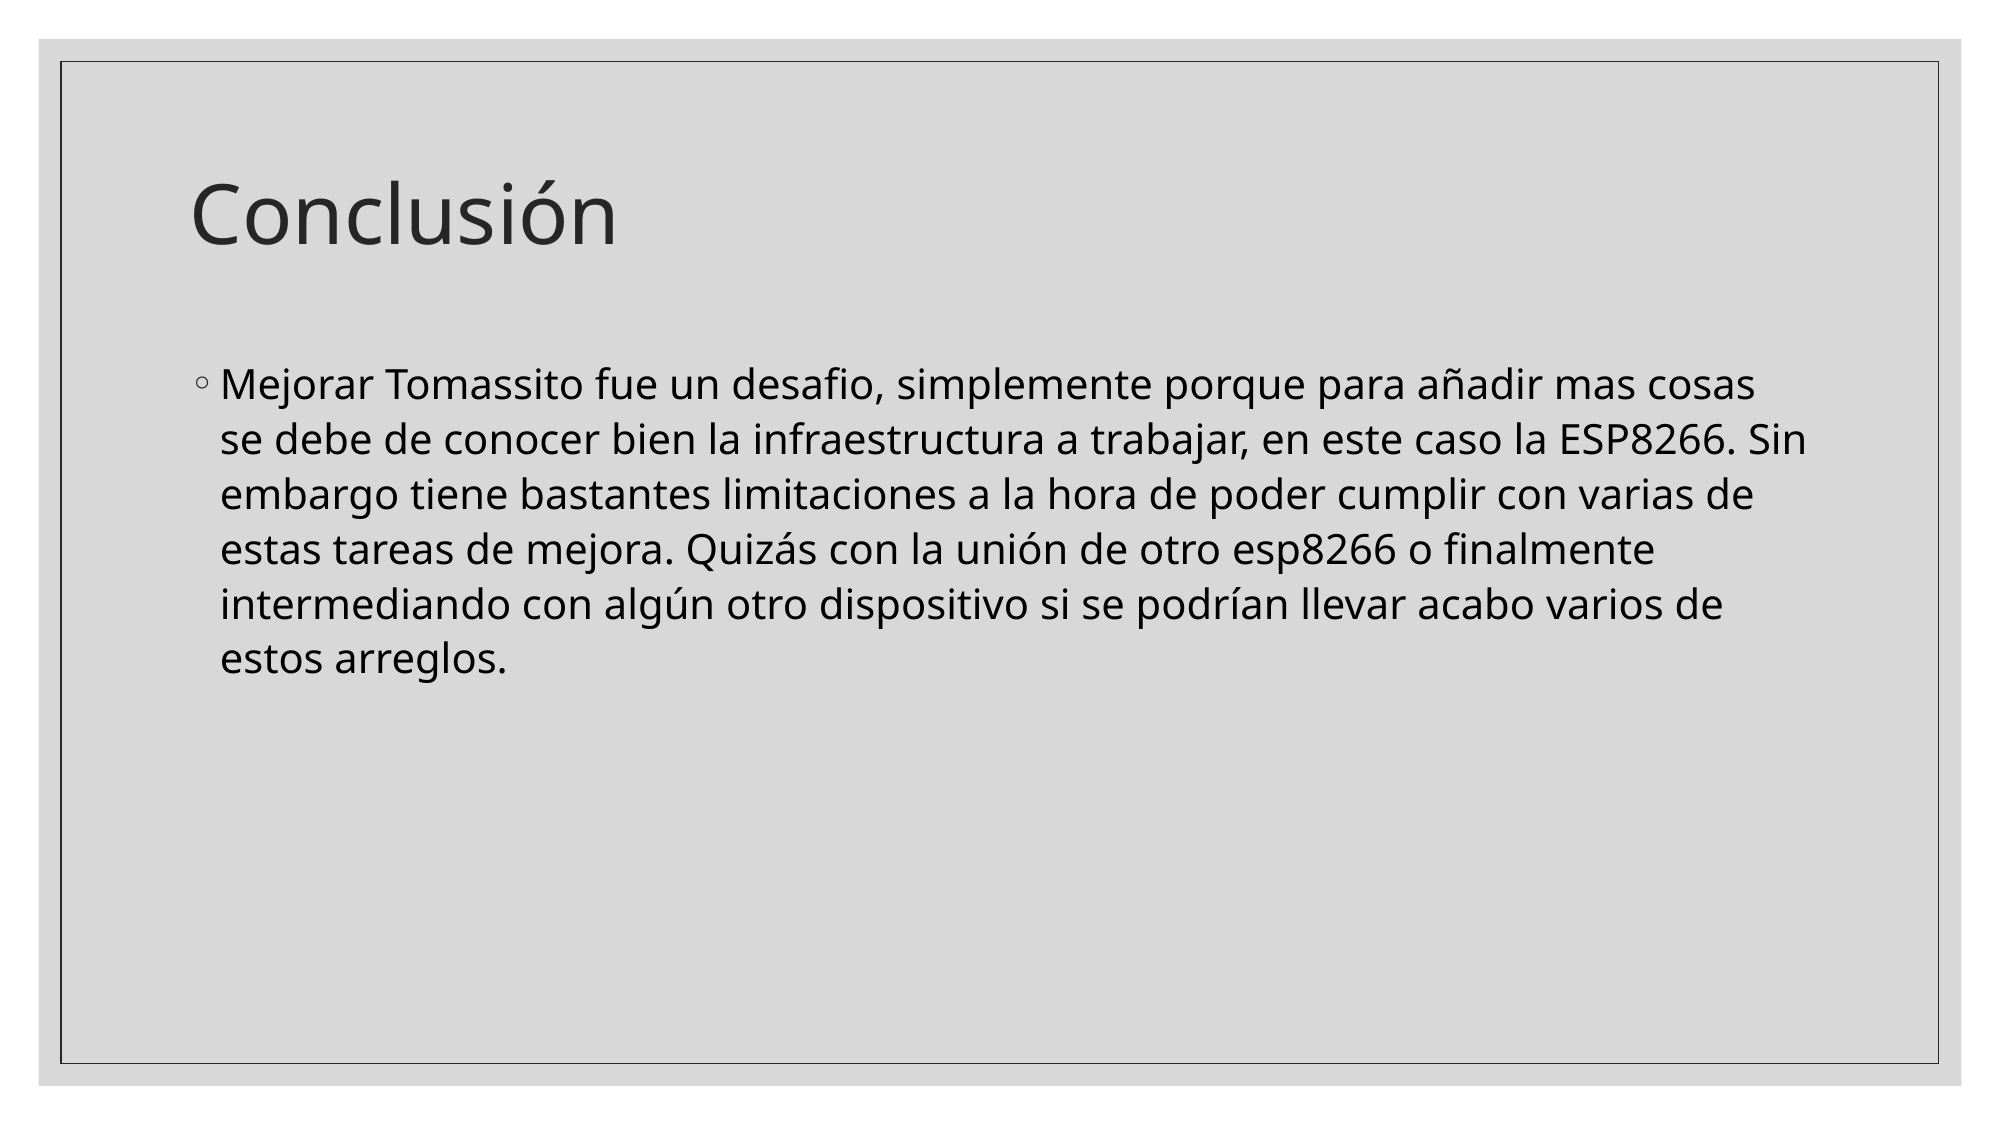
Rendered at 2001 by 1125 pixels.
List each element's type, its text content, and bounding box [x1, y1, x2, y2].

title Conclusión [174, 105, 1825, 331]
list Mejorar Tomassito fue un desafio, simplemente porque para añadir mas cosas se debe de conocer bien la infraestructura a trabajar, en este caso la ESP8266. Sin embargo tiene bastantes limitaciones a la hora de poder cumplir con varias de estas tareas de mejora. Quizás con la unión de otro esp8266 o finalmente intermediando con algún otro dispositivo si se podrían llevar acabo varios de estos arreglos. [174, 345, 1825, 977]
